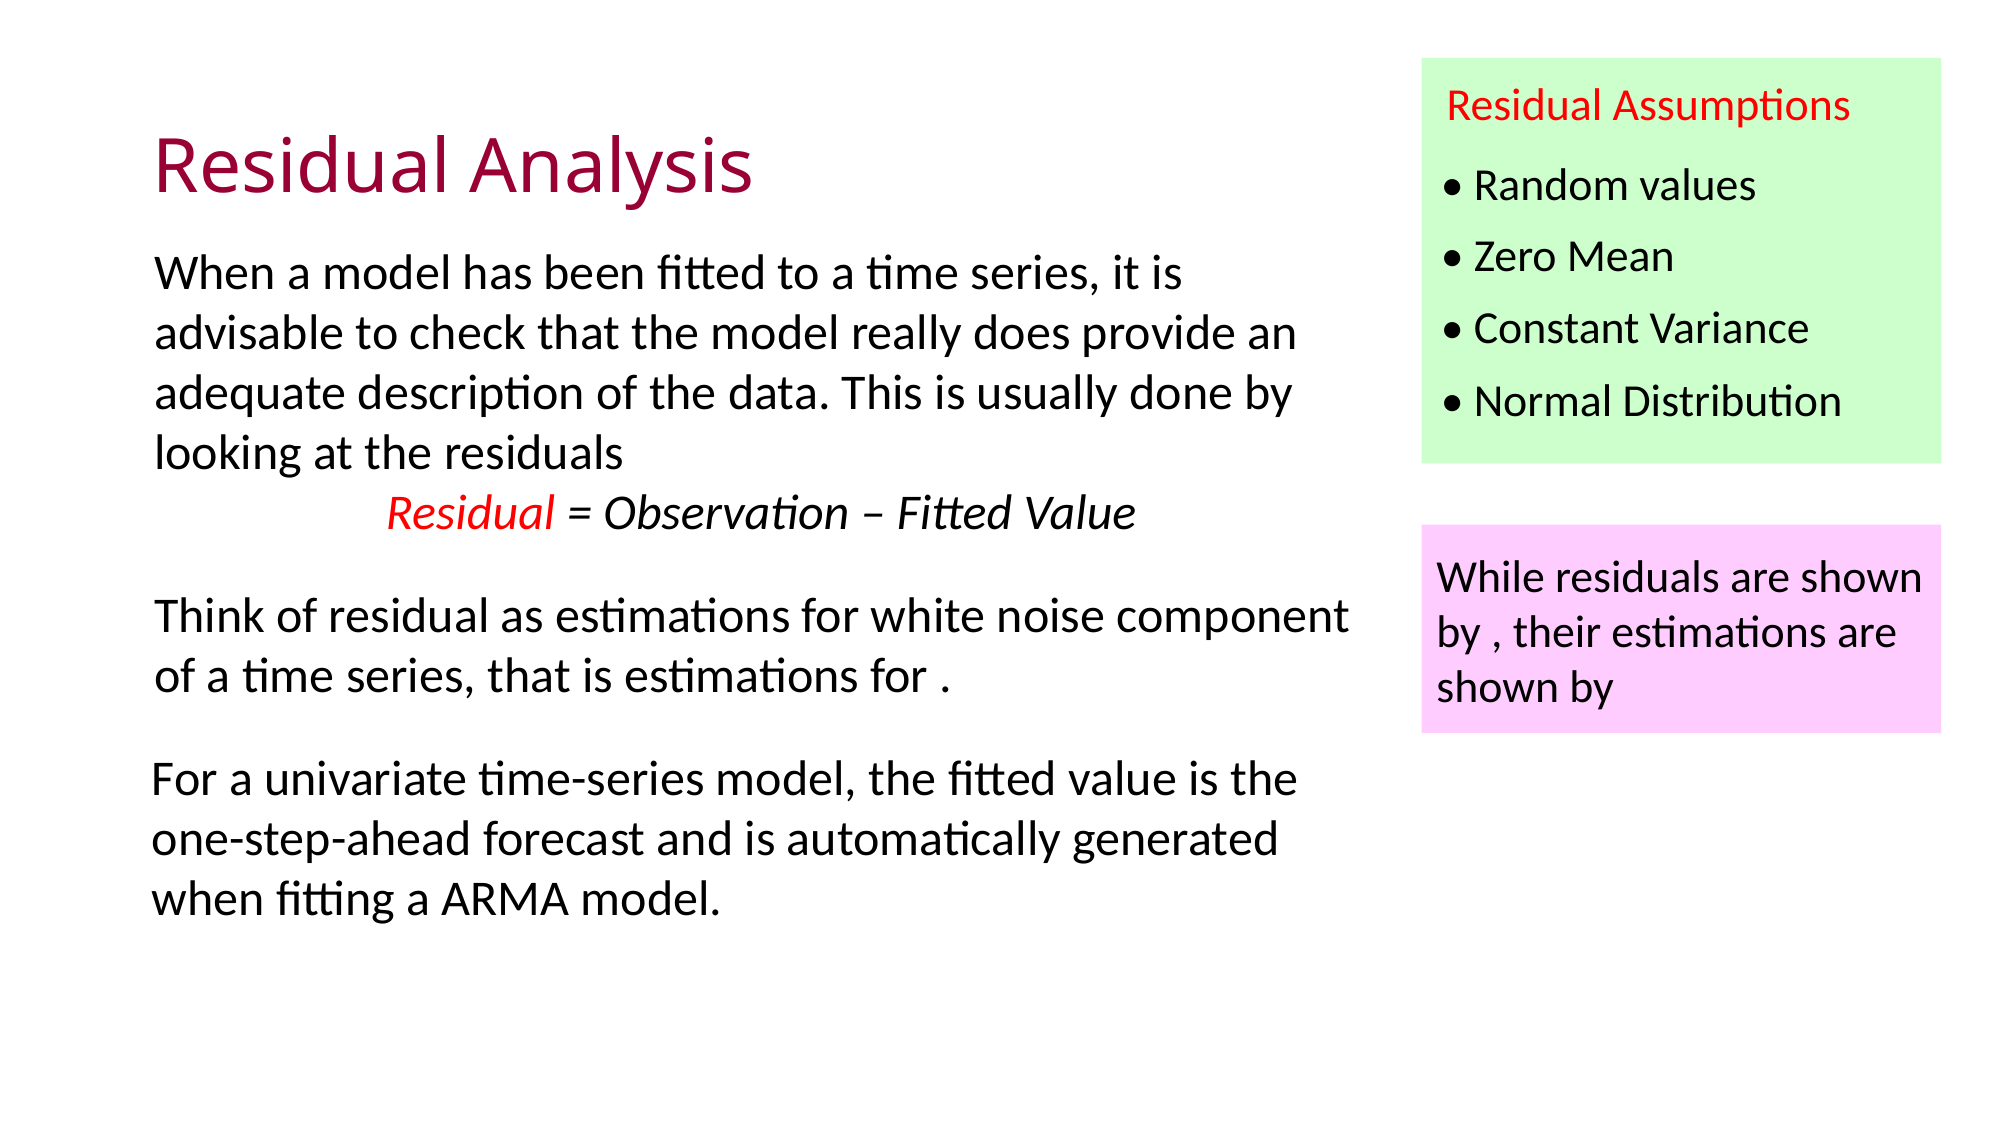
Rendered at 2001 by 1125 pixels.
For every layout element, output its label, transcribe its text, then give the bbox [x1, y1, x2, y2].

text_box For a univariate time-series model, the ﬁtted value is the one-step-ahead forecast and is automatically generated when fitting a ARMA model. [137, 737, 1384, 933]
text_box • Constant Variance [1426, 290, 1917, 361]
text_box [1421, 57, 1942, 464]
text_box • Random values [1426, 146, 1917, 217]
text_box Residual Assumptions [1431, 66, 1923, 137]
text_box • Zero Mean [1426, 217, 1917, 288]
title Residual Analysis [137, 59, 1000, 278]
text_box • Normal Distribution [1426, 362, 1917, 433]
text_box When a model has been ﬁtted to a time series, it is advisable to check that the model really does provide an adequate description of the data. This is usually done by looking at the residuals Residual = Observation – Fitted Value [139, 232, 1384, 547]
